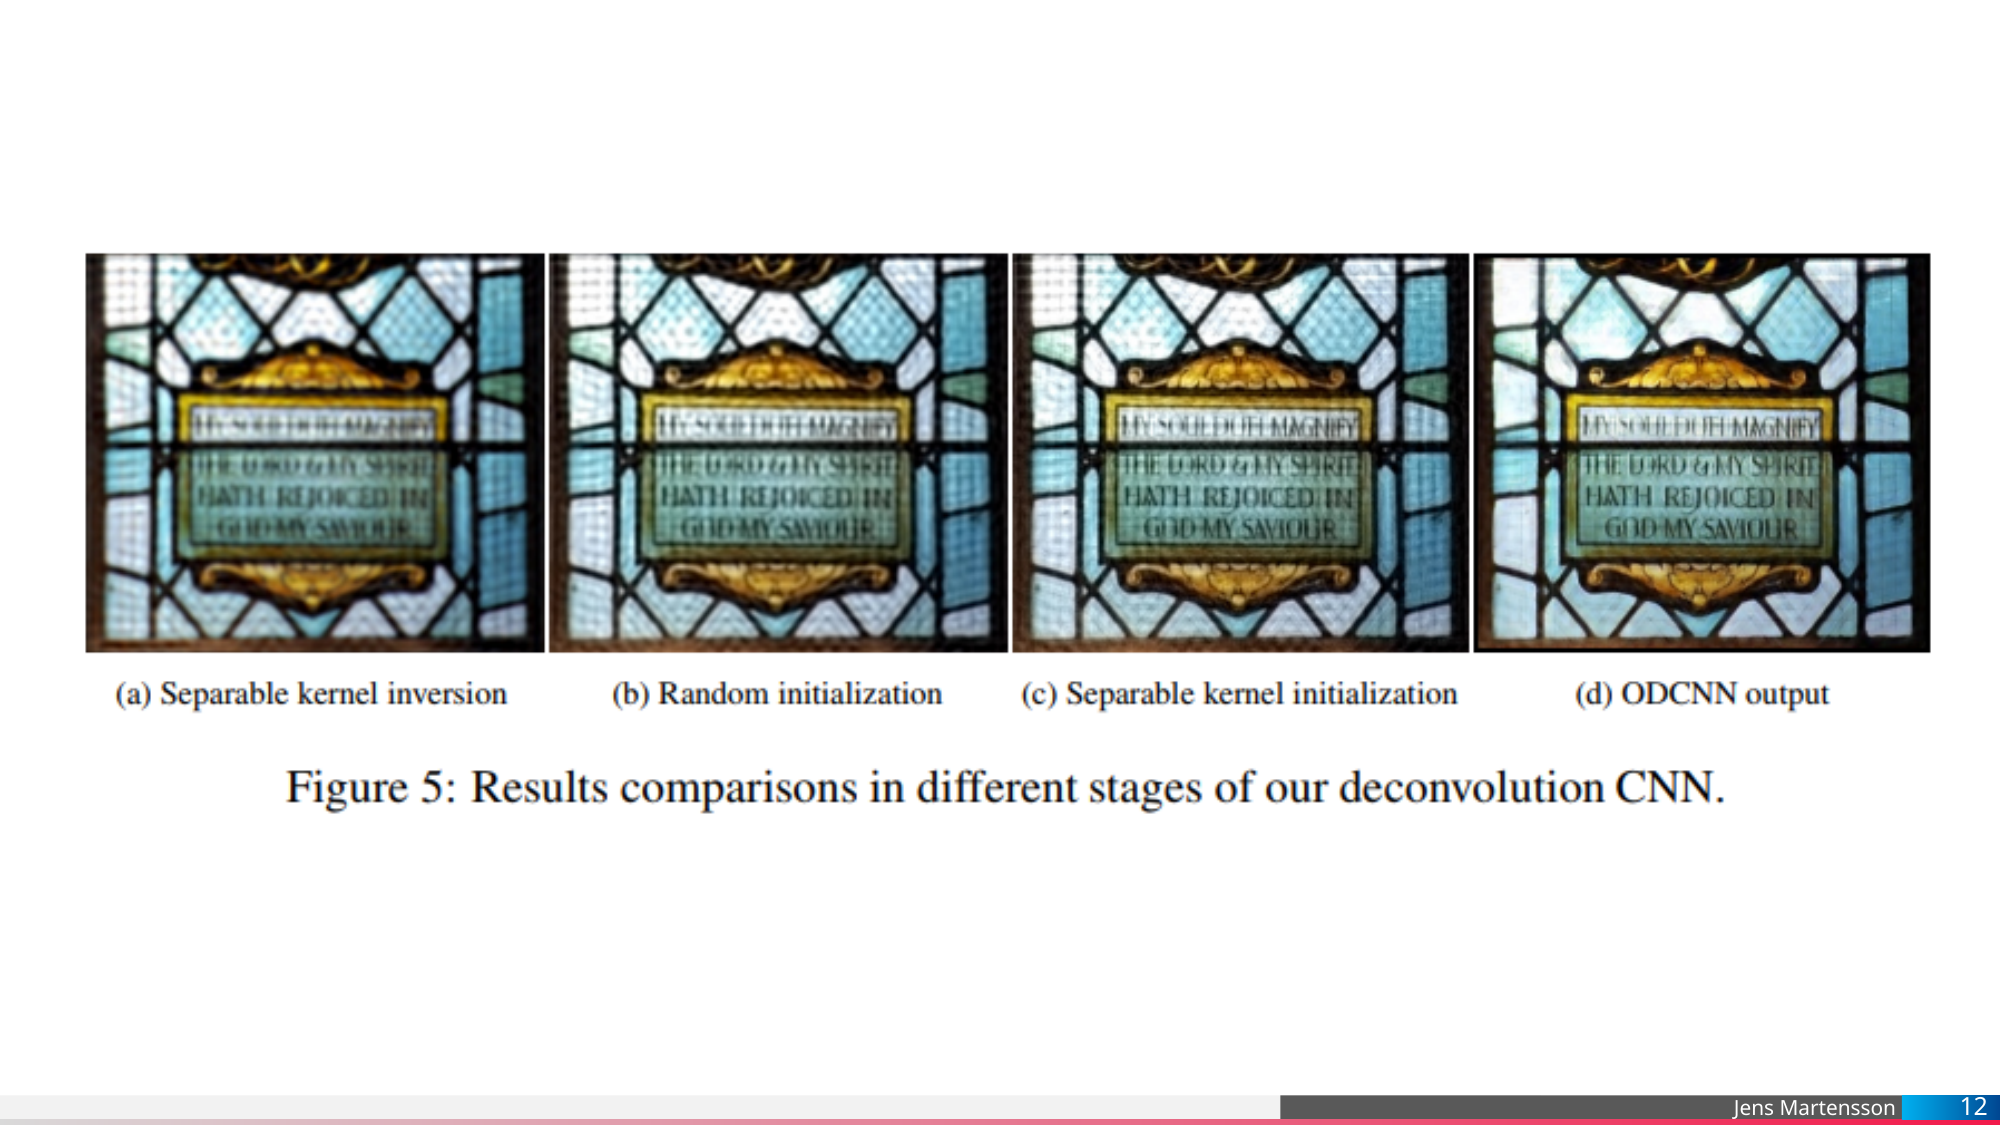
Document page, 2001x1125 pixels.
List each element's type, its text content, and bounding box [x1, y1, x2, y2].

slide_number 12 [1901, 1095, 2000, 1120]
picture [73, 234, 1951, 816]
